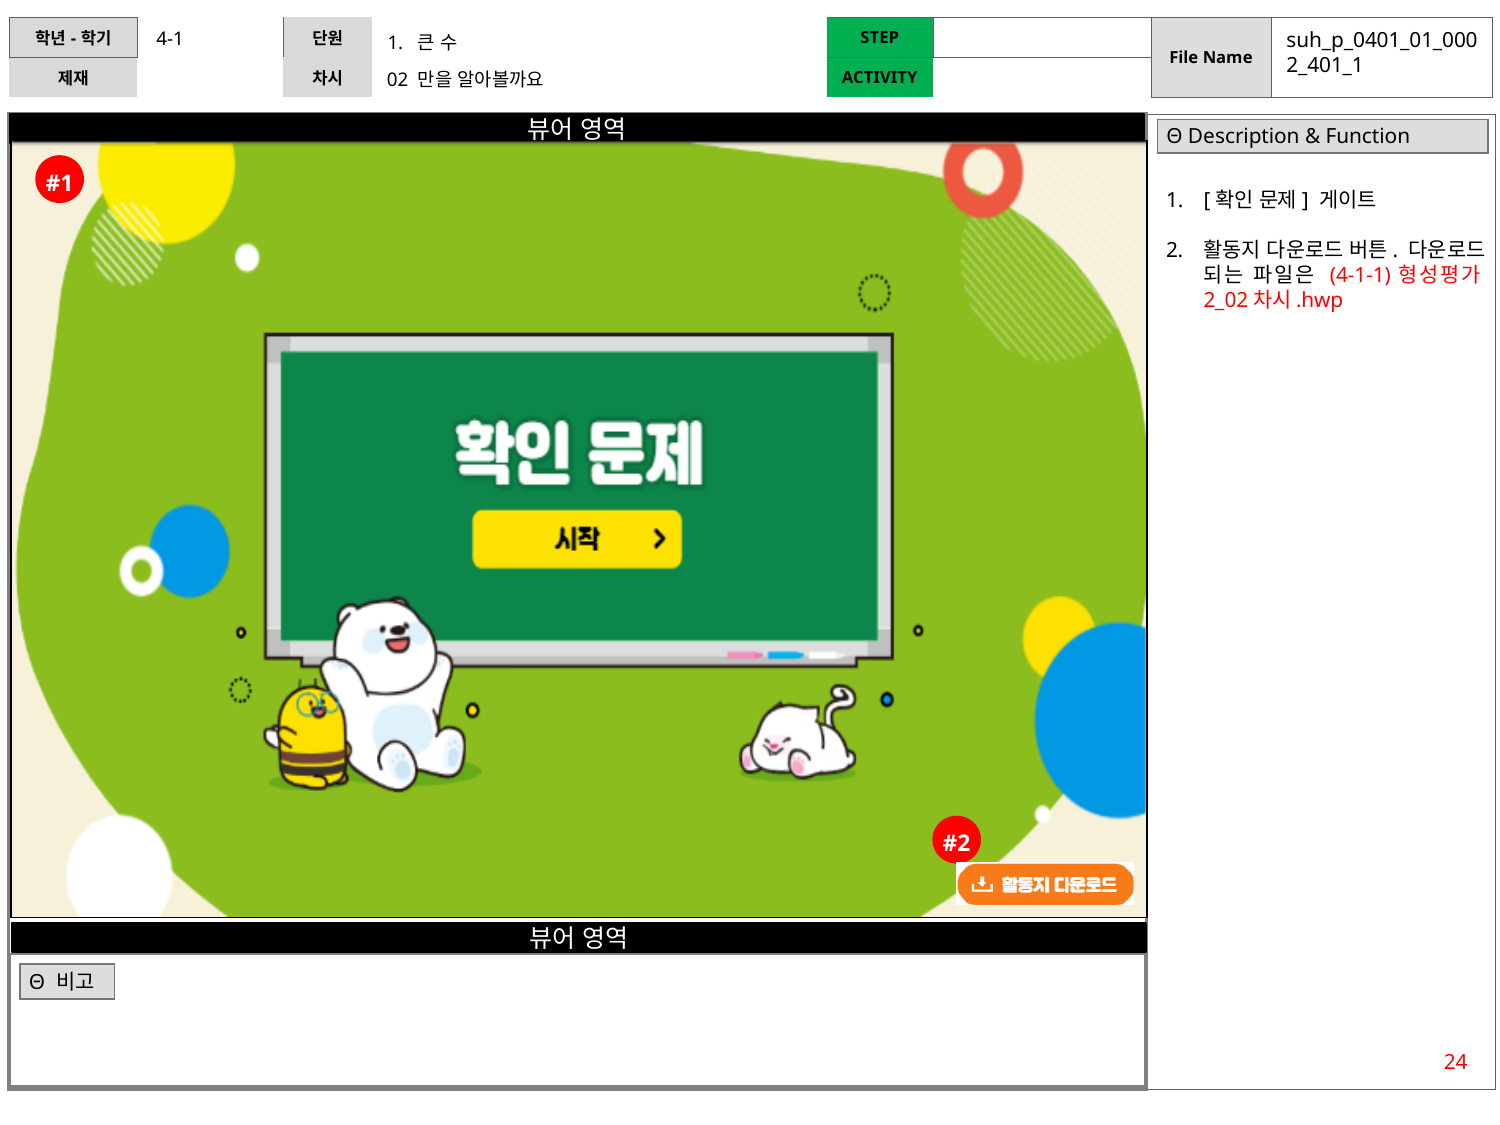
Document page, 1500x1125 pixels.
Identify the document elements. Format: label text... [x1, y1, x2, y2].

picture [11, 141, 1147, 918]
text_box [확인 문제] 게이트 활동지 다운로드 버튼. 다운로드 되는 파일은 (4-1-1)형성평가2_02차시.hwp [1152, 179, 1500, 519]
text_box 4-1 [141, 18, 284, 55]
table_header Θ Description & Function [1158, 120, 1487, 152]
text_box 02 만을 알아볼까요 [372, 60, 821, 96]
text_box suh_p_0401_01_0002_401_1 [1271, 18, 1500, 84]
text_box 1. 큰 수 [372, 23, 828, 48]
